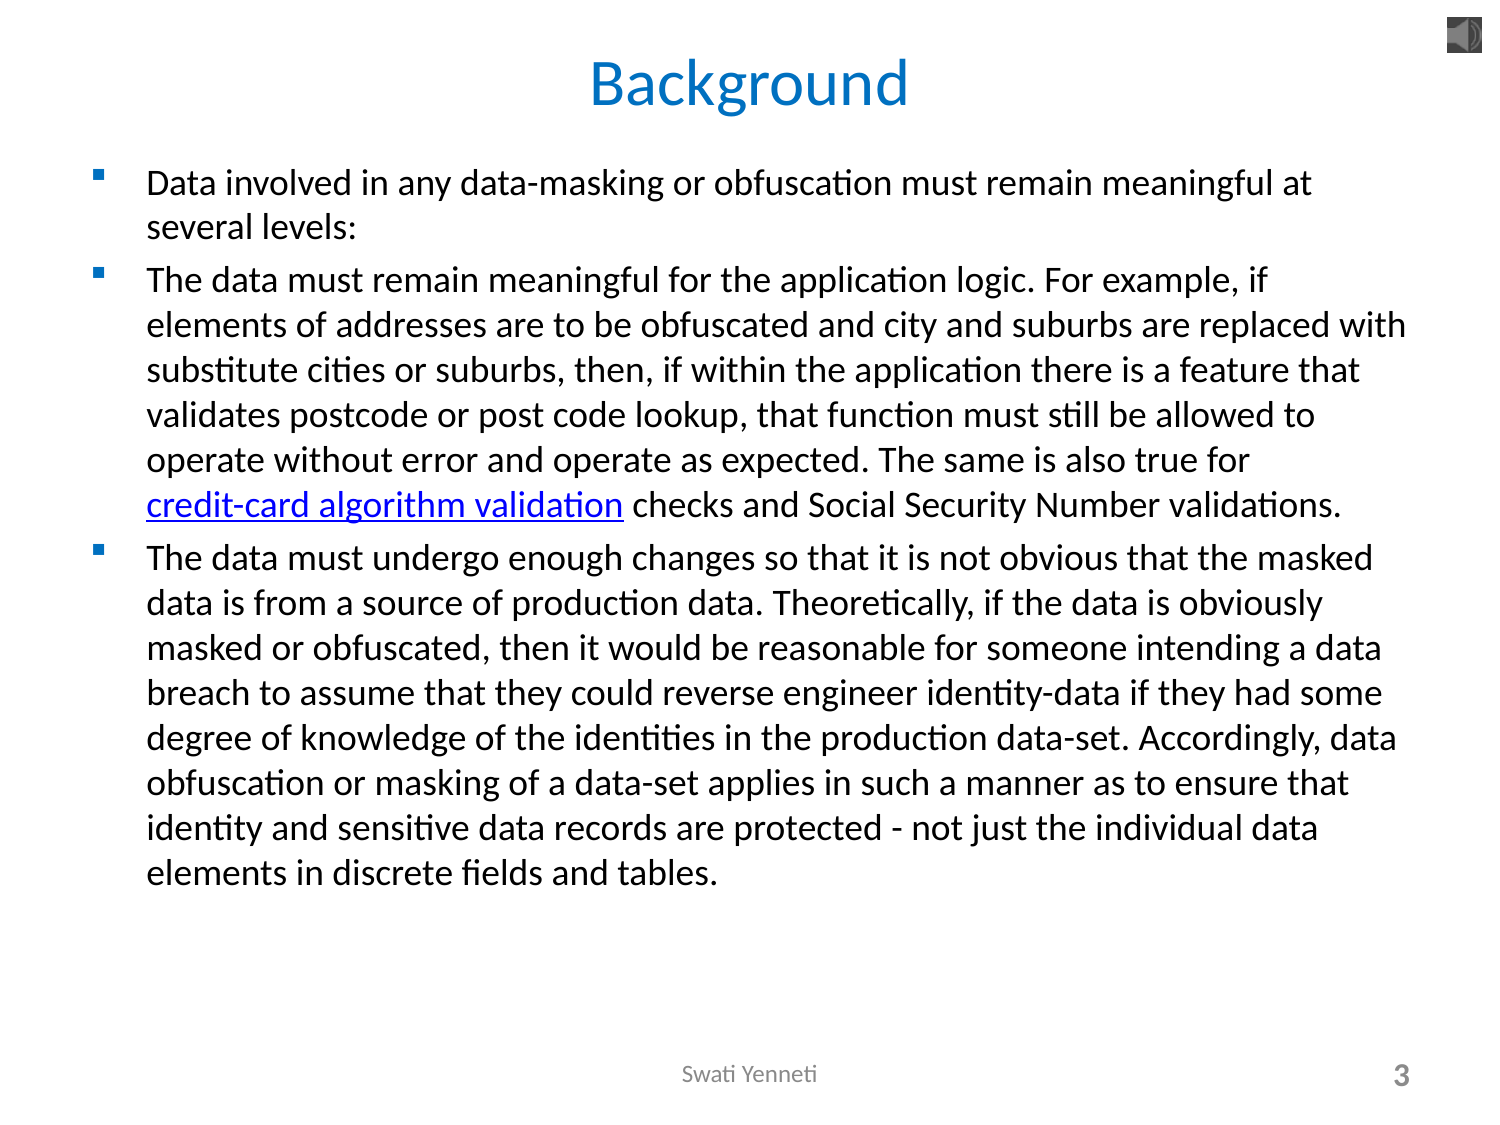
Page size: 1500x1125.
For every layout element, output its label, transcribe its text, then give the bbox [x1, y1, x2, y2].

list Data involved in any data-masking or obfuscation must remain meaningful at several levels: The data must remain meaningful for the application logic. For example, if elements of addresses are to be obfuscated and city and suburbs are replaced with substitute cities or suburbs, then, if within the application there is a feature that validates postcode or post code lookup, that function must still be allowed to operate without error and operate as expected. The same is also true for credit-card algorithm validation checks and Social Security Number validations. The data must undergo enough changes so that it is not obvious that the masked data is from a source of production data. Theoretically, if the data is obviously masked or obfuscated, then it would be reasonable for someone intending a data breach to assume that they could reverse engineer identity-data if they had some degree of knowledge of the identities in the production data-set. Accordingly, data obfuscation or masking of a data-set applies in such a manner as to ensure that identity and sensitive data records are protected - not just the individual data elements in discrete fields and tables. [75, 149, 1425, 1025]
footer Swati Yenneti [512, 1042, 988, 1103]
slide_number 3 [1074, 1042, 1425, 1103]
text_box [1445, 16, 1484, 55]
title Background [75, 19, 1425, 138]
